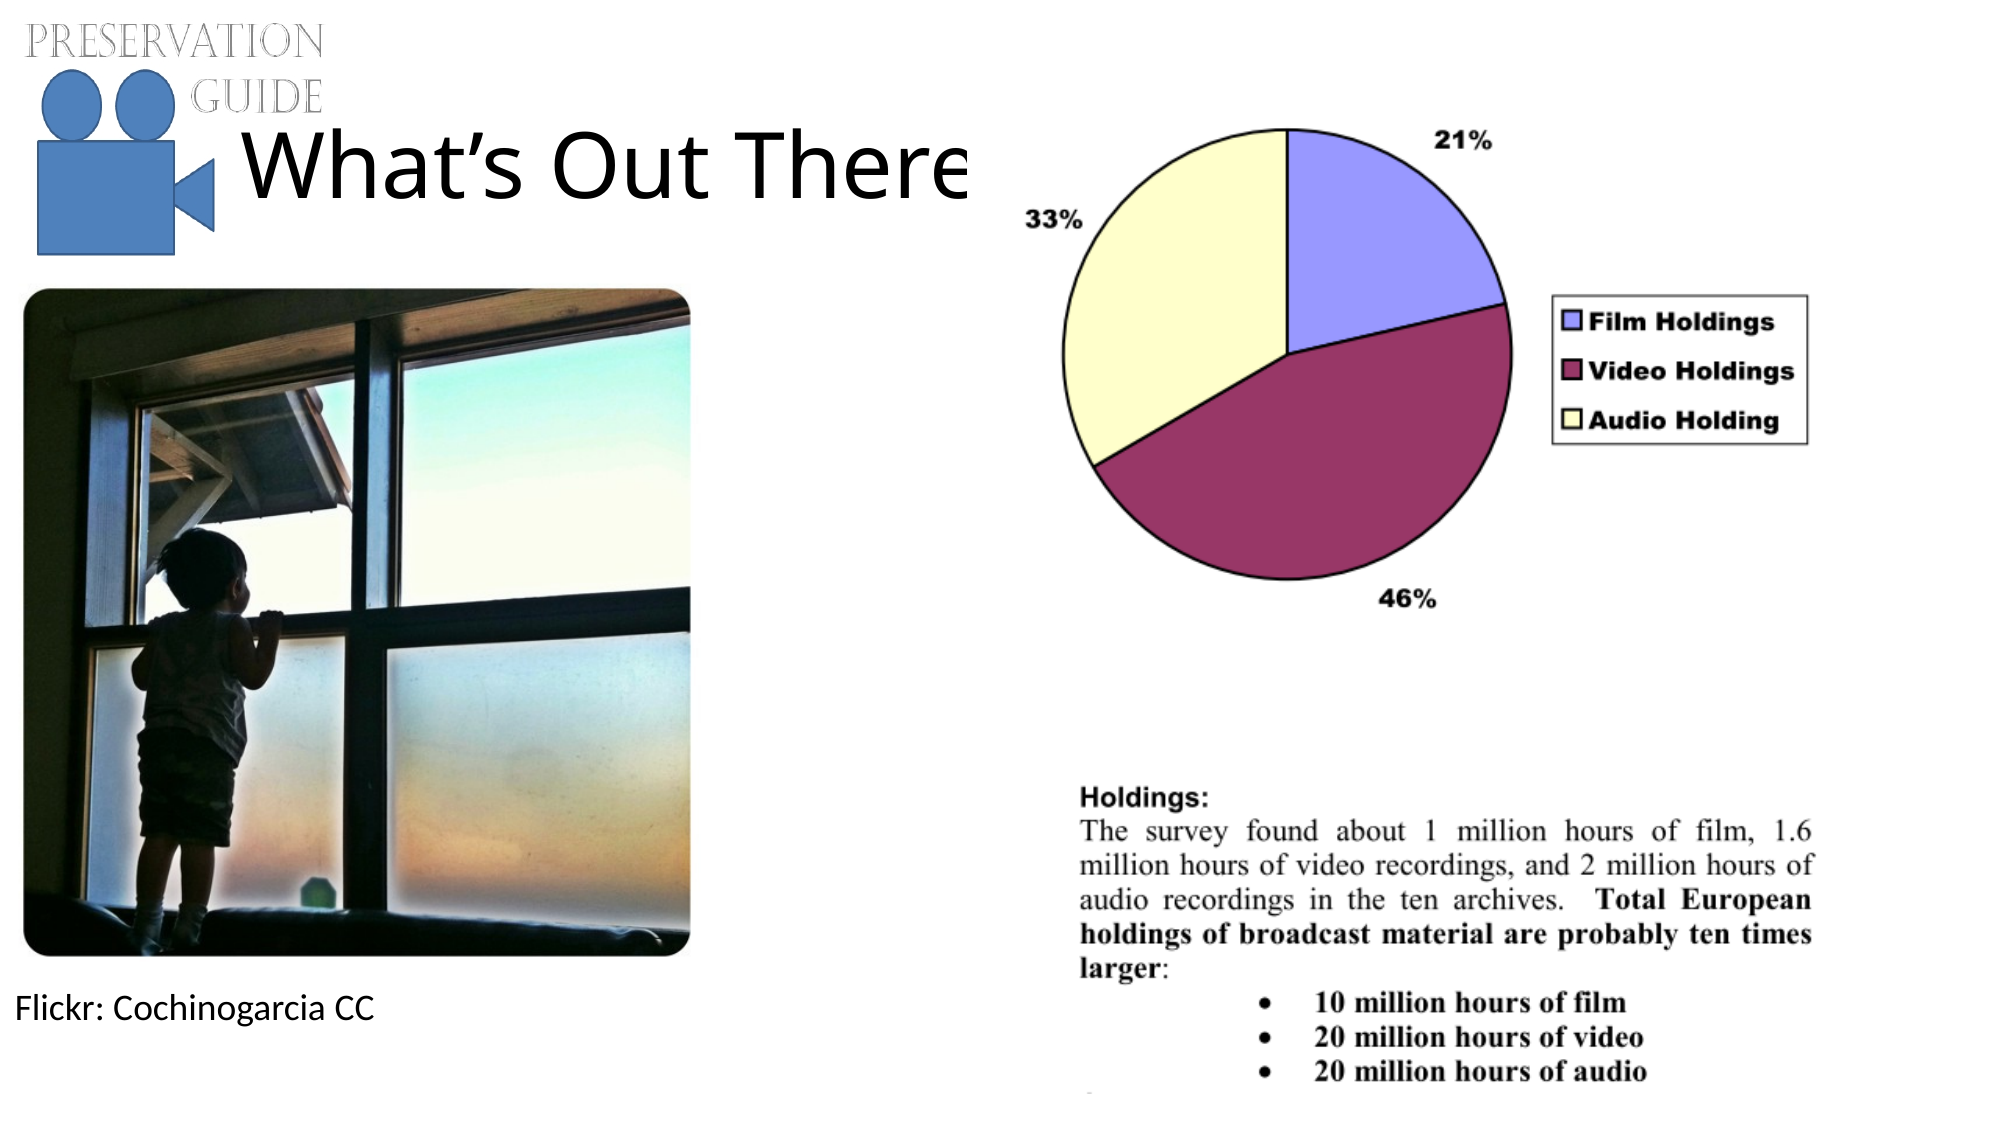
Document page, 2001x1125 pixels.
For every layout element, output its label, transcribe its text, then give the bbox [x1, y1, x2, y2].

picture [967, 41, 1863, 1094]
text_box Flickr: Cochinogarcia CC [0, 980, 414, 1036]
title What’s Out There? [225, 59, 967, 278]
picture [0, 0, 349, 256]
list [0, 265, 714, 980]
